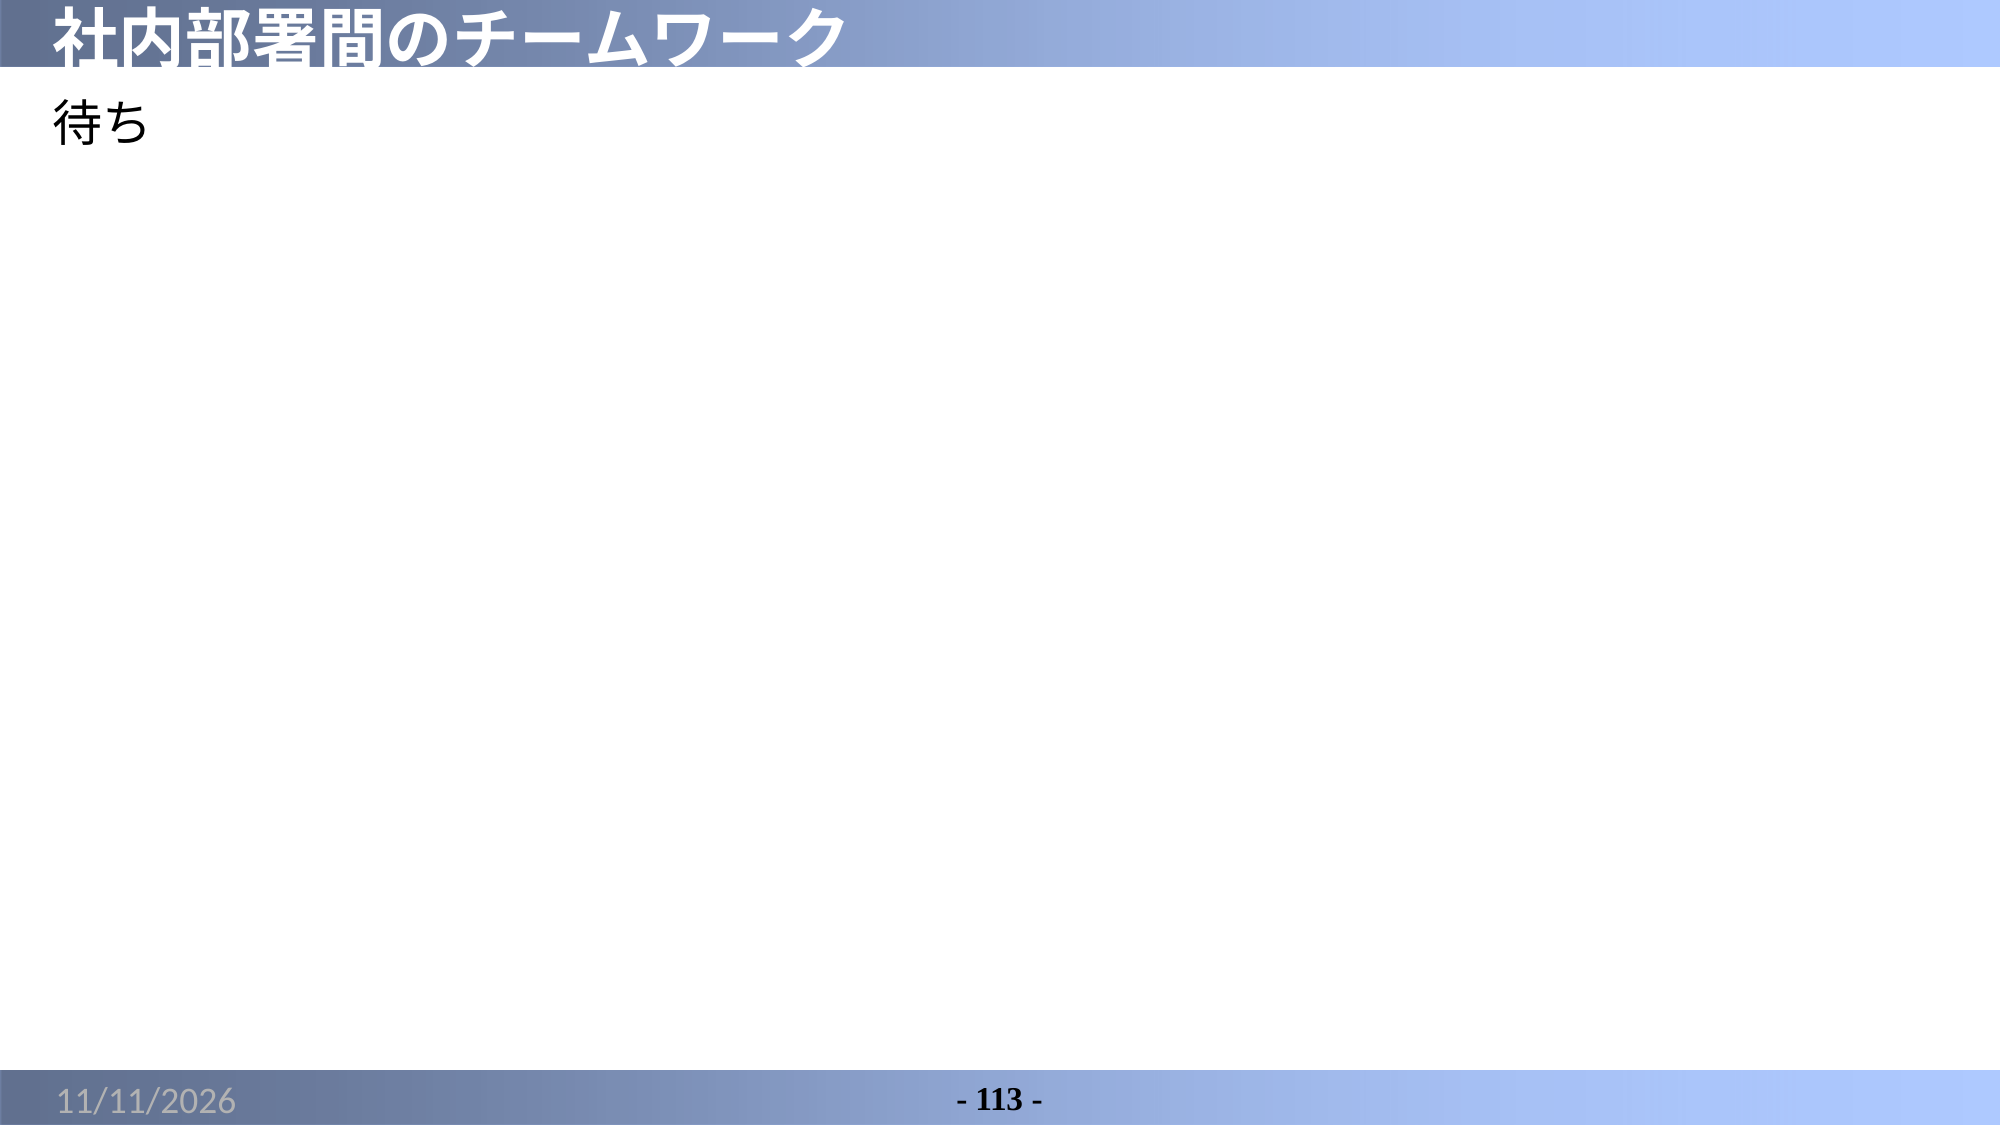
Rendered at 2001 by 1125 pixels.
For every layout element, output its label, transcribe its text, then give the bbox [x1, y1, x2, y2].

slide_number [55, 1076, 516, 1122]
list 待ち [52, 91, 1946, 153]
title 社内部署間のチームワーク [52, 0, 1946, 78]
slide_number - 113 - [934, 1078, 1063, 1117]
